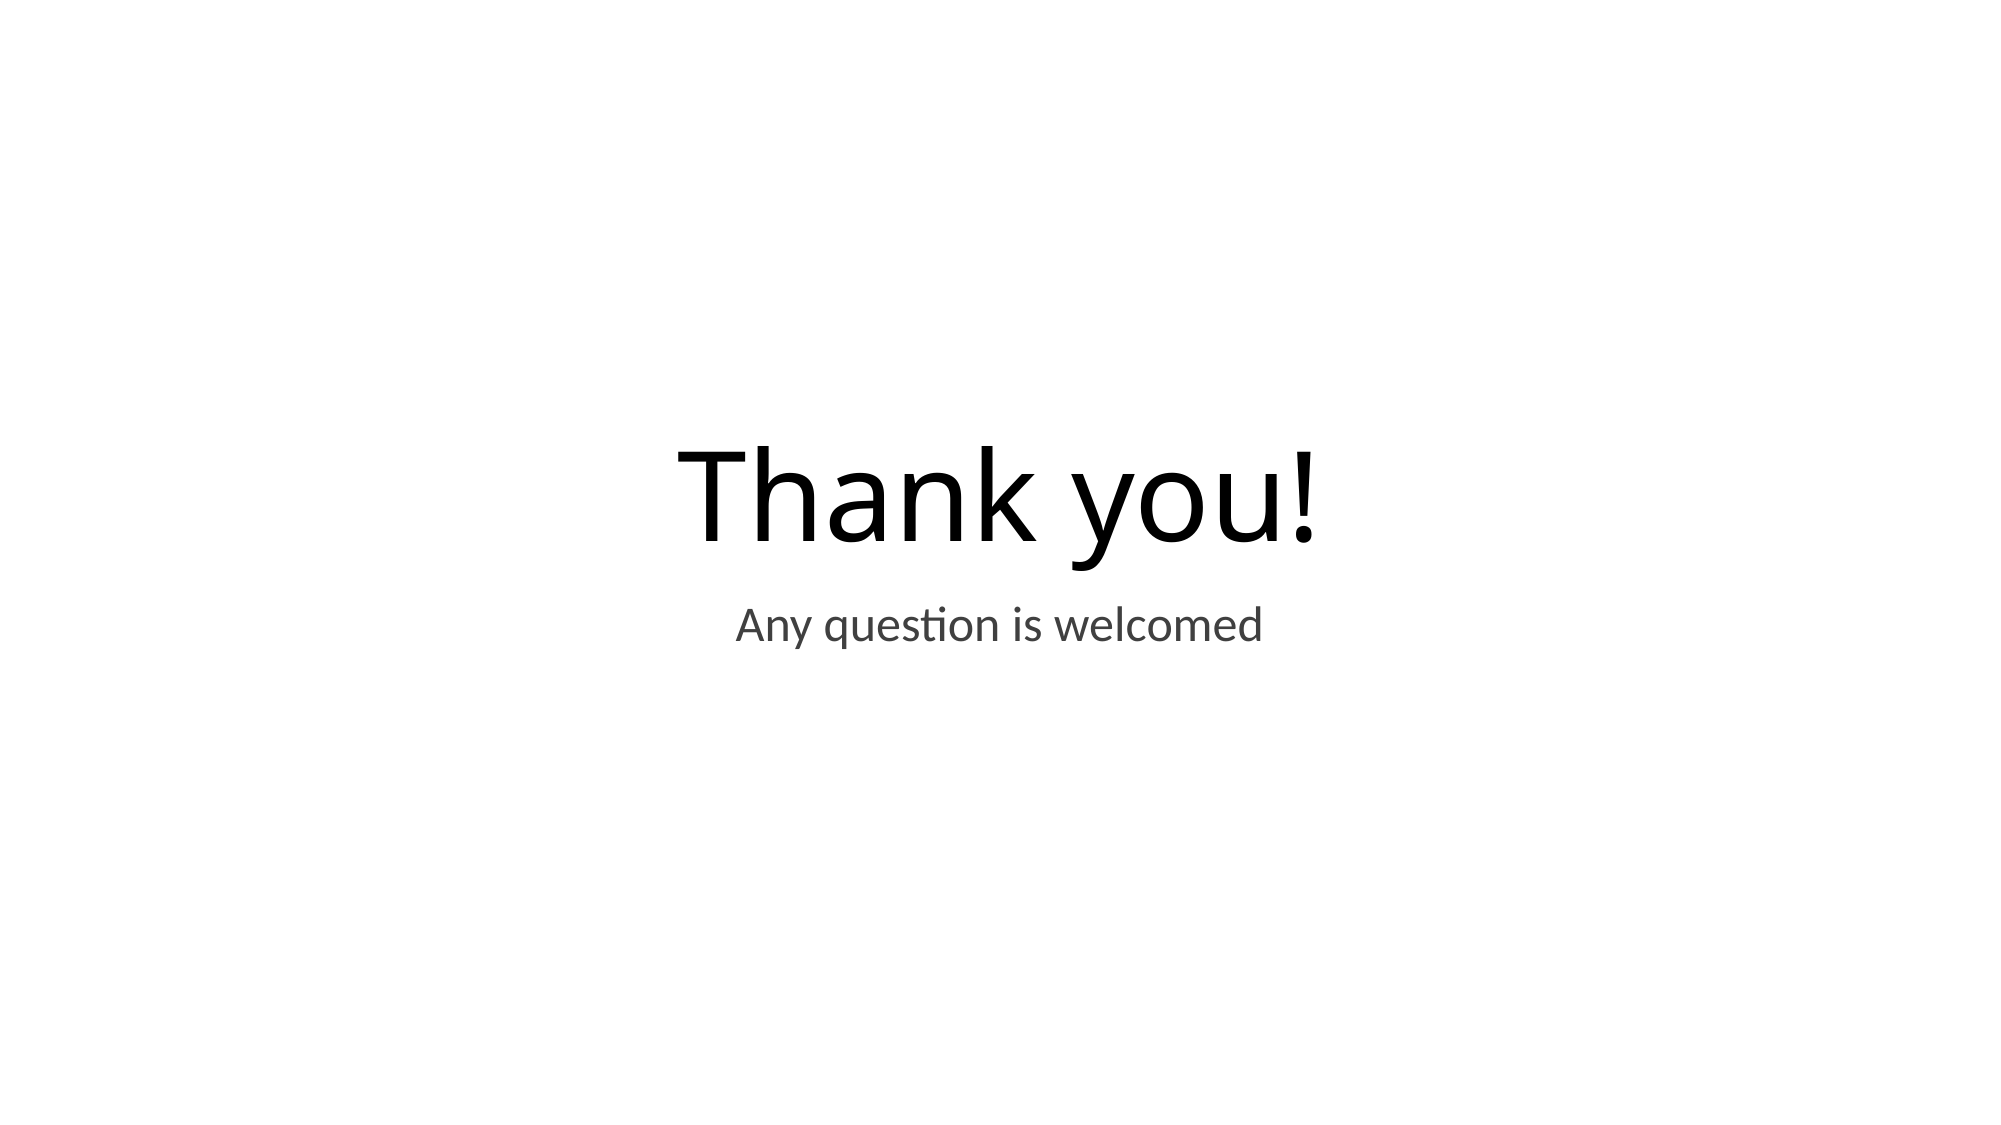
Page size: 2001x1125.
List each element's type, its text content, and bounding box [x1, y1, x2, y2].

title Thank you! [249, 184, 1750, 577]
subtitle Any question is welcomed [249, 590, 1750, 863]
